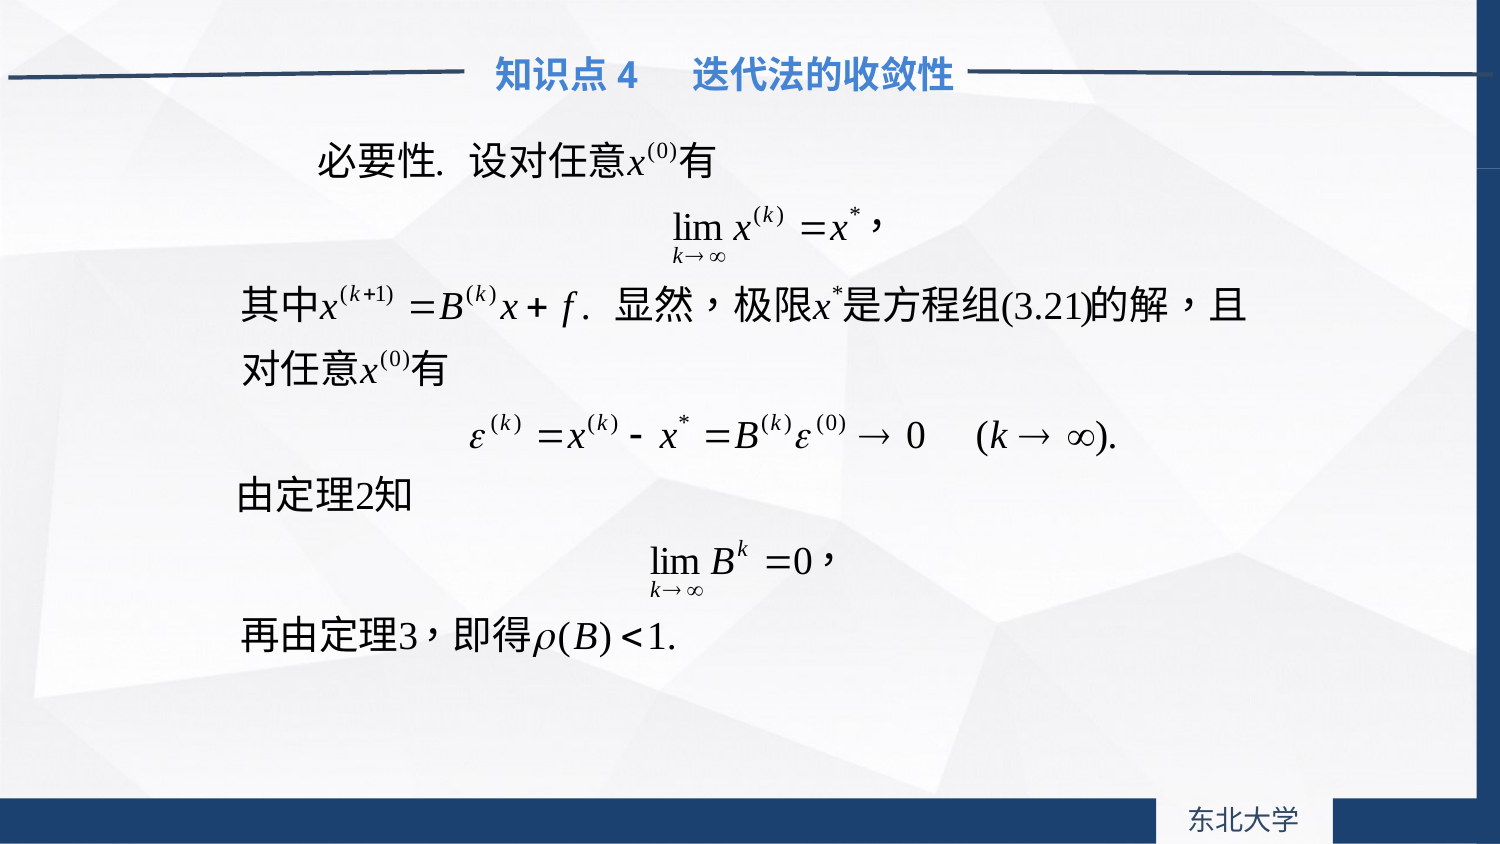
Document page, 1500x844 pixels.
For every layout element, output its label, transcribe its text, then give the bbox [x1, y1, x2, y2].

picture [0, 0, 1476, 844]
text_box 知识点4 迭代法的收敛性 [344, 43, 1107, 104]
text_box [7, 70, 465, 79]
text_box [967, 70, 1494, 75]
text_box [235, 130, 1256, 668]
